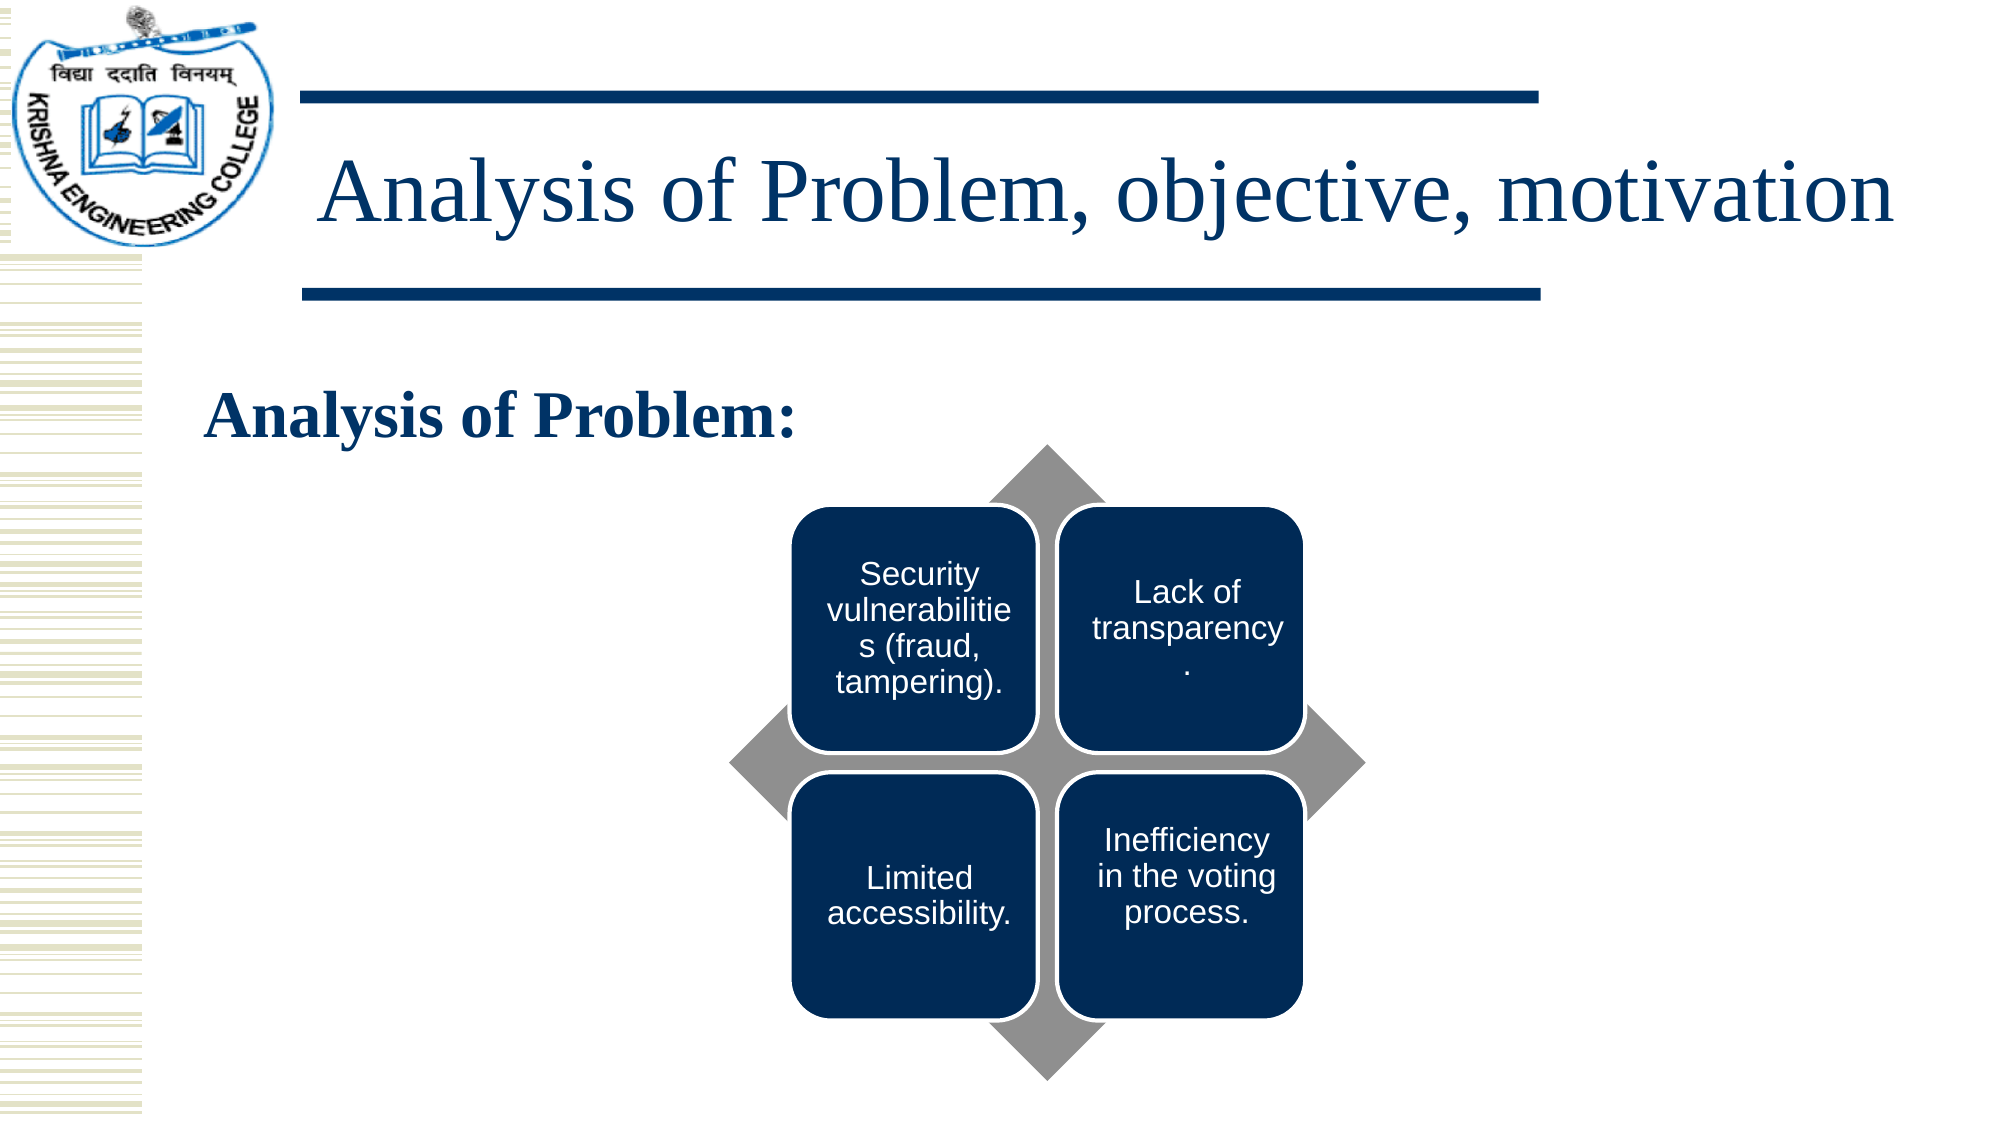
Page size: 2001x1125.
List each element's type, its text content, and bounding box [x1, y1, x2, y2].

picture [11, 5, 275, 248]
title Analysis of Problem, objective, motivation [299, 99, 1915, 288]
list Analysis of Problem: [176, 362, 1919, 1001]
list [216, 444, 1879, 1082]
